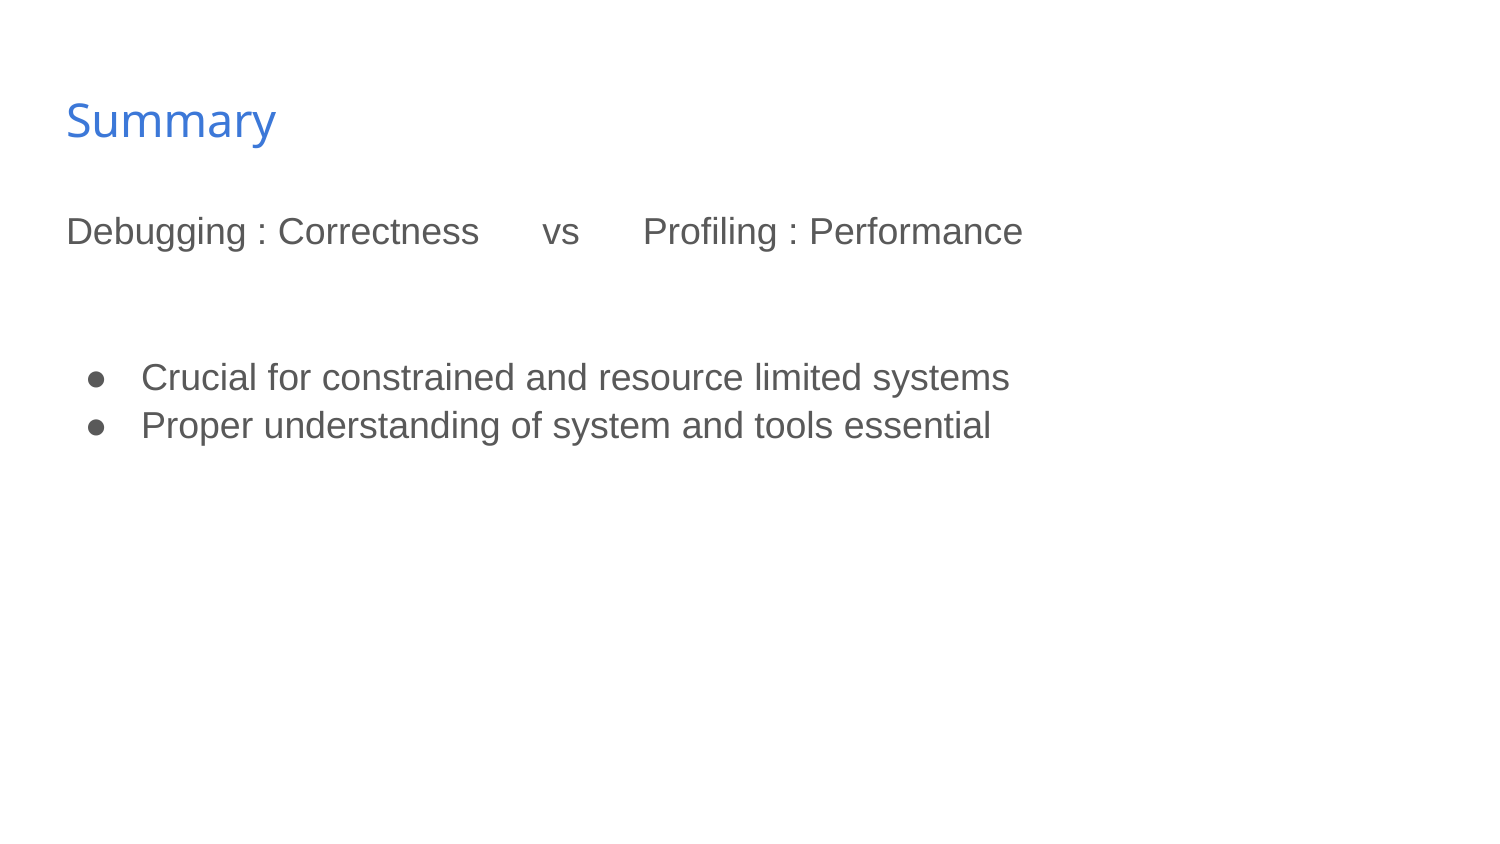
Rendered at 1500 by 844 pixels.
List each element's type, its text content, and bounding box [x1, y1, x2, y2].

list Debugging : Correctness vs Profiling : Performance Crucial for constrained and resource limited systems Proper understanding of system and tools essential [51, 189, 1449, 750]
title Summary [51, 72, 1449, 167]
